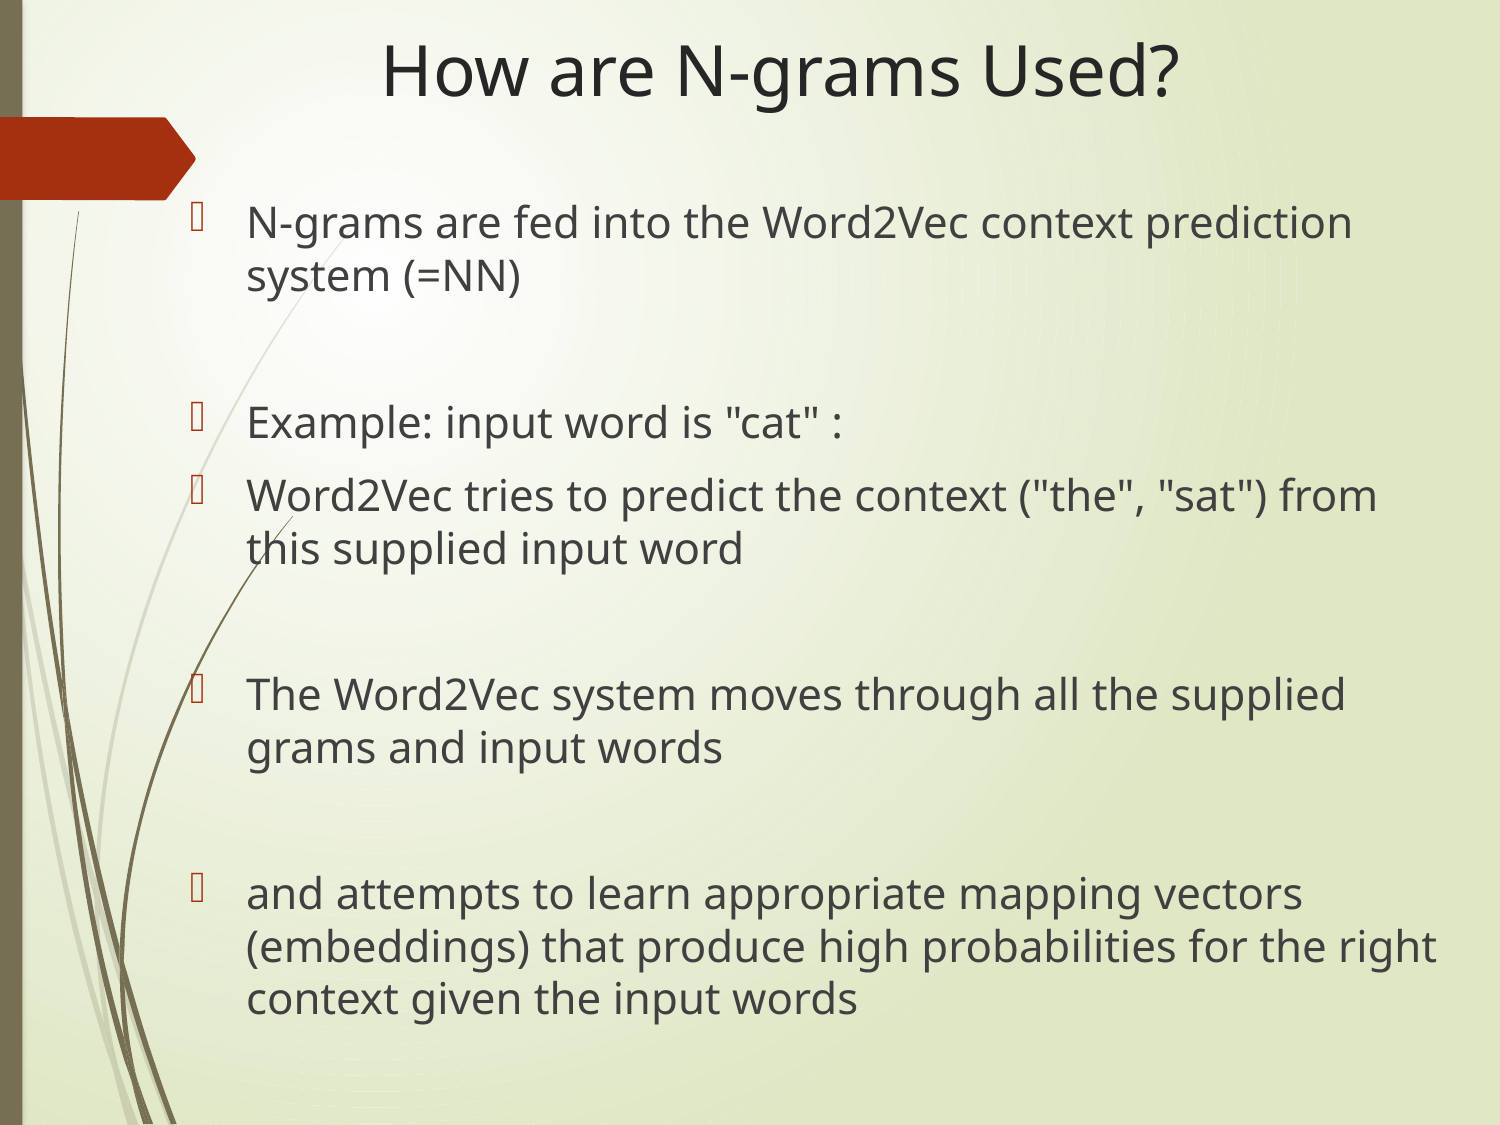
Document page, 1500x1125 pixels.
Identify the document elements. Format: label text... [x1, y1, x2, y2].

list N-grams are fed into the Word2Vec context prediction system (=NN) Example: input word is "cat" : Word2Vec tries to predict the context ("the", "sat") from this supplied input word The Word2Vec system moves through all the supplied grams and input words and attempts to learn appropriate mapping vectors (embeddings) that produce high probabilities for the right context given the input words [174, 187, 1480, 1102]
title How are N-grams Used? [146, 18, 1416, 156]
